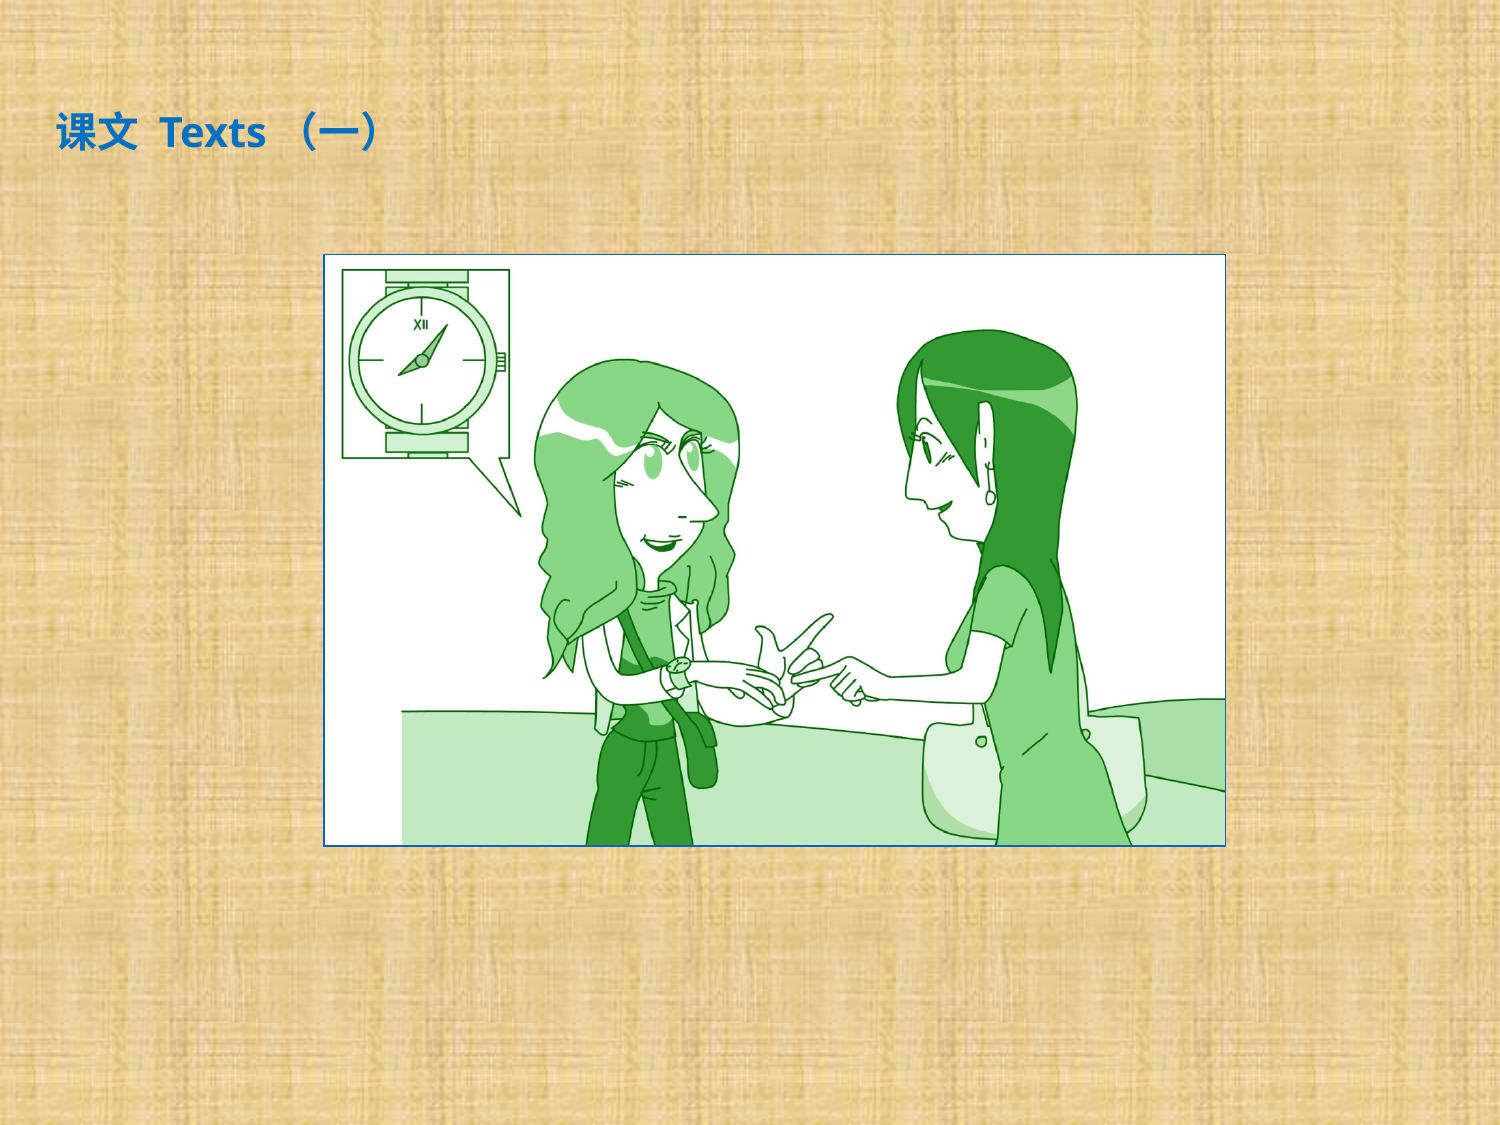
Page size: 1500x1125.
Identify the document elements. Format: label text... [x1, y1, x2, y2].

picture [0, 0, 1500, 1125]
text_box 课文 Texts（一） [41, 98, 443, 164]
